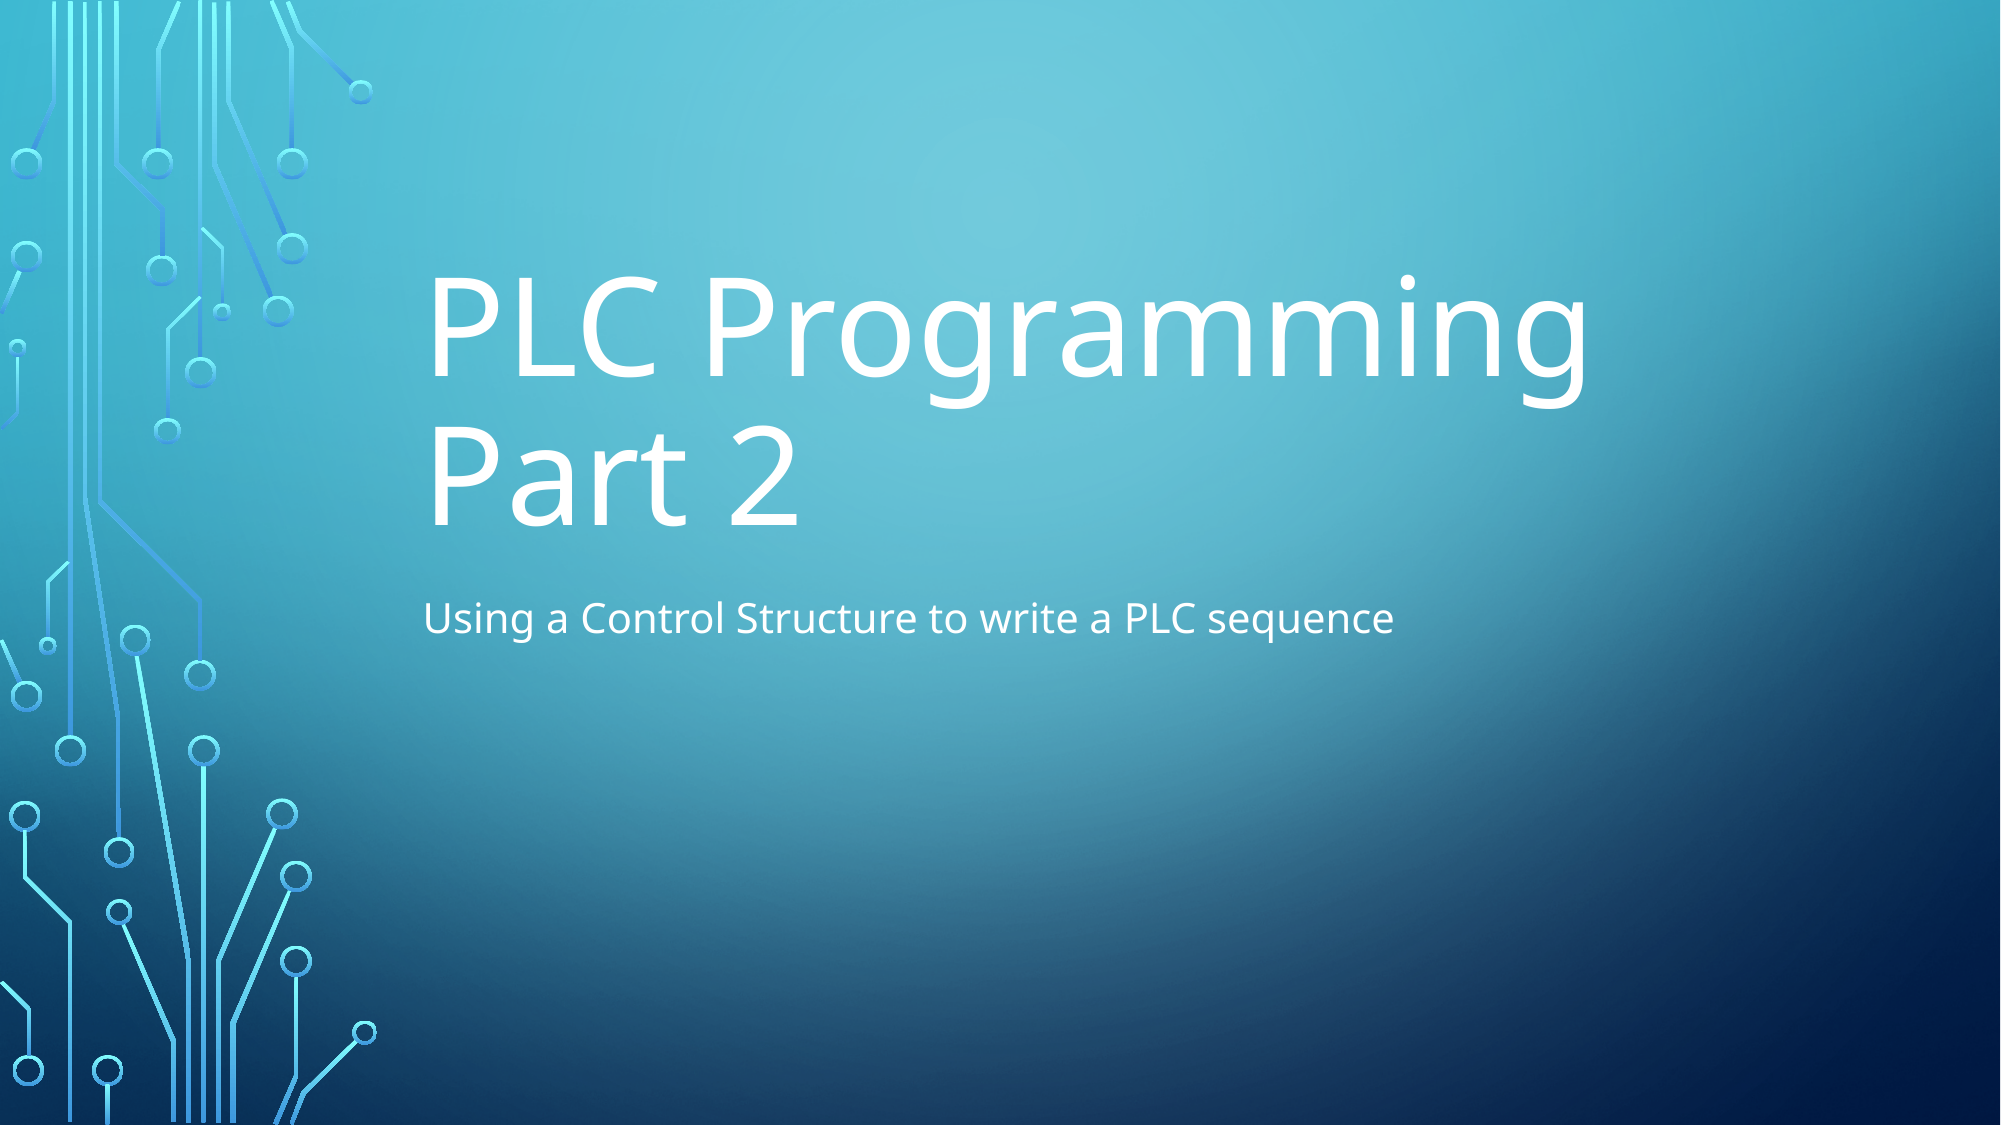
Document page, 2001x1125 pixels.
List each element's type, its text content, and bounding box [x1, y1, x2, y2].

title PLC Programming Part 2 [407, 265, 1850, 563]
text_box Using a Control Structure to write a PLC sequence [407, 574, 1487, 767]
